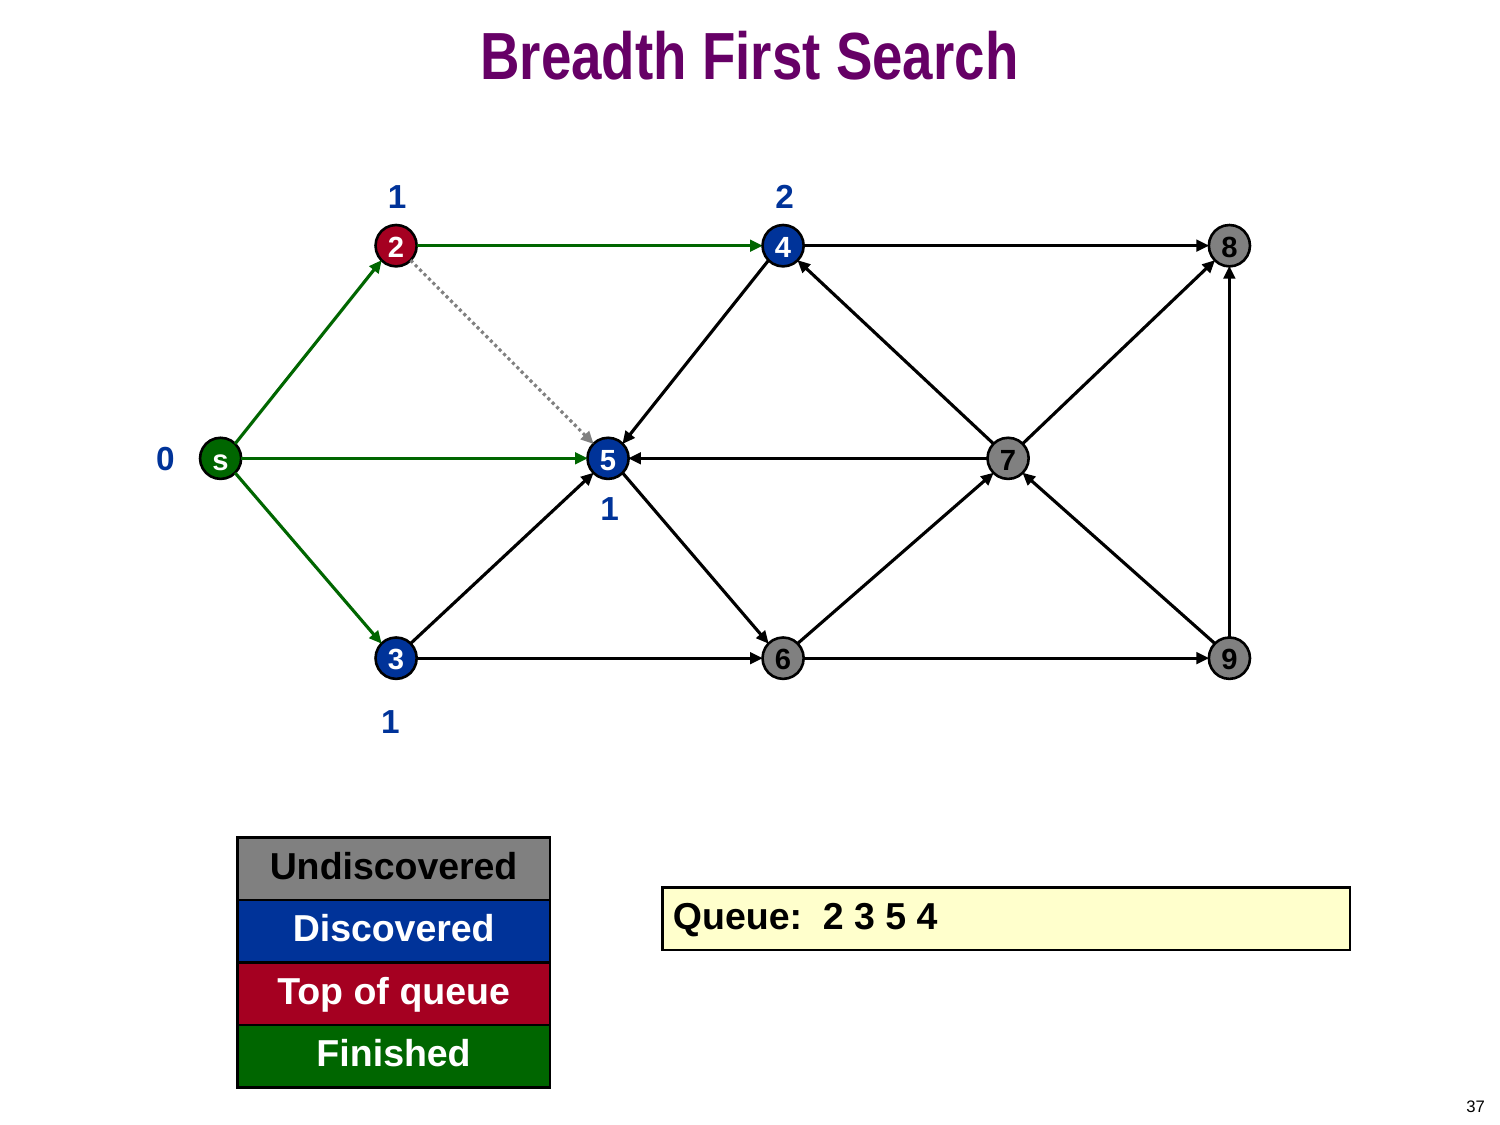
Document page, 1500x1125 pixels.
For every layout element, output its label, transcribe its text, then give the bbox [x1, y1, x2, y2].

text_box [234, 261, 382, 443]
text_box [1022, 261, 1215, 443]
text_box 1 [599, 487, 617, 528]
text_box 2 [756, 174, 813, 216]
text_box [410, 473, 594, 643]
text_box 8 [1208, 224, 1251, 267]
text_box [1022, 473, 1215, 643]
text_box Queue: 2 3 5 4 [662, 887, 1350, 950]
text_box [797, 473, 994, 643]
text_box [797, 261, 994, 443]
text_box 5 [587, 437, 629, 479]
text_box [234, 473, 382, 643]
text_box 0 [137, 437, 194, 478]
text_box Top of queue [237, 962, 550, 1025]
text_box 1 [362, 699, 419, 741]
slide_number 37 [1187, 1087, 1500, 1125]
text_box Undiscovered [237, 837, 550, 899]
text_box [410, 261, 594, 443]
text_box 3 [375, 637, 417, 679]
text_box Finished [237, 1025, 550, 1088]
text_box 1 [369, 174, 425, 216]
text_box 2 [375, 224, 417, 267]
text_box Discovered [237, 899, 550, 962]
text_box 7 [987, 437, 1029, 479]
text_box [622, 473, 769, 643]
text_box 9 [1208, 637, 1251, 679]
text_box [622, 261, 769, 443]
text_box 6 [762, 637, 804, 679]
text_box 4 [762, 224, 804, 267]
text_box s [200, 437, 242, 479]
title Breadth First Search [0, 0, 1500, 125]
